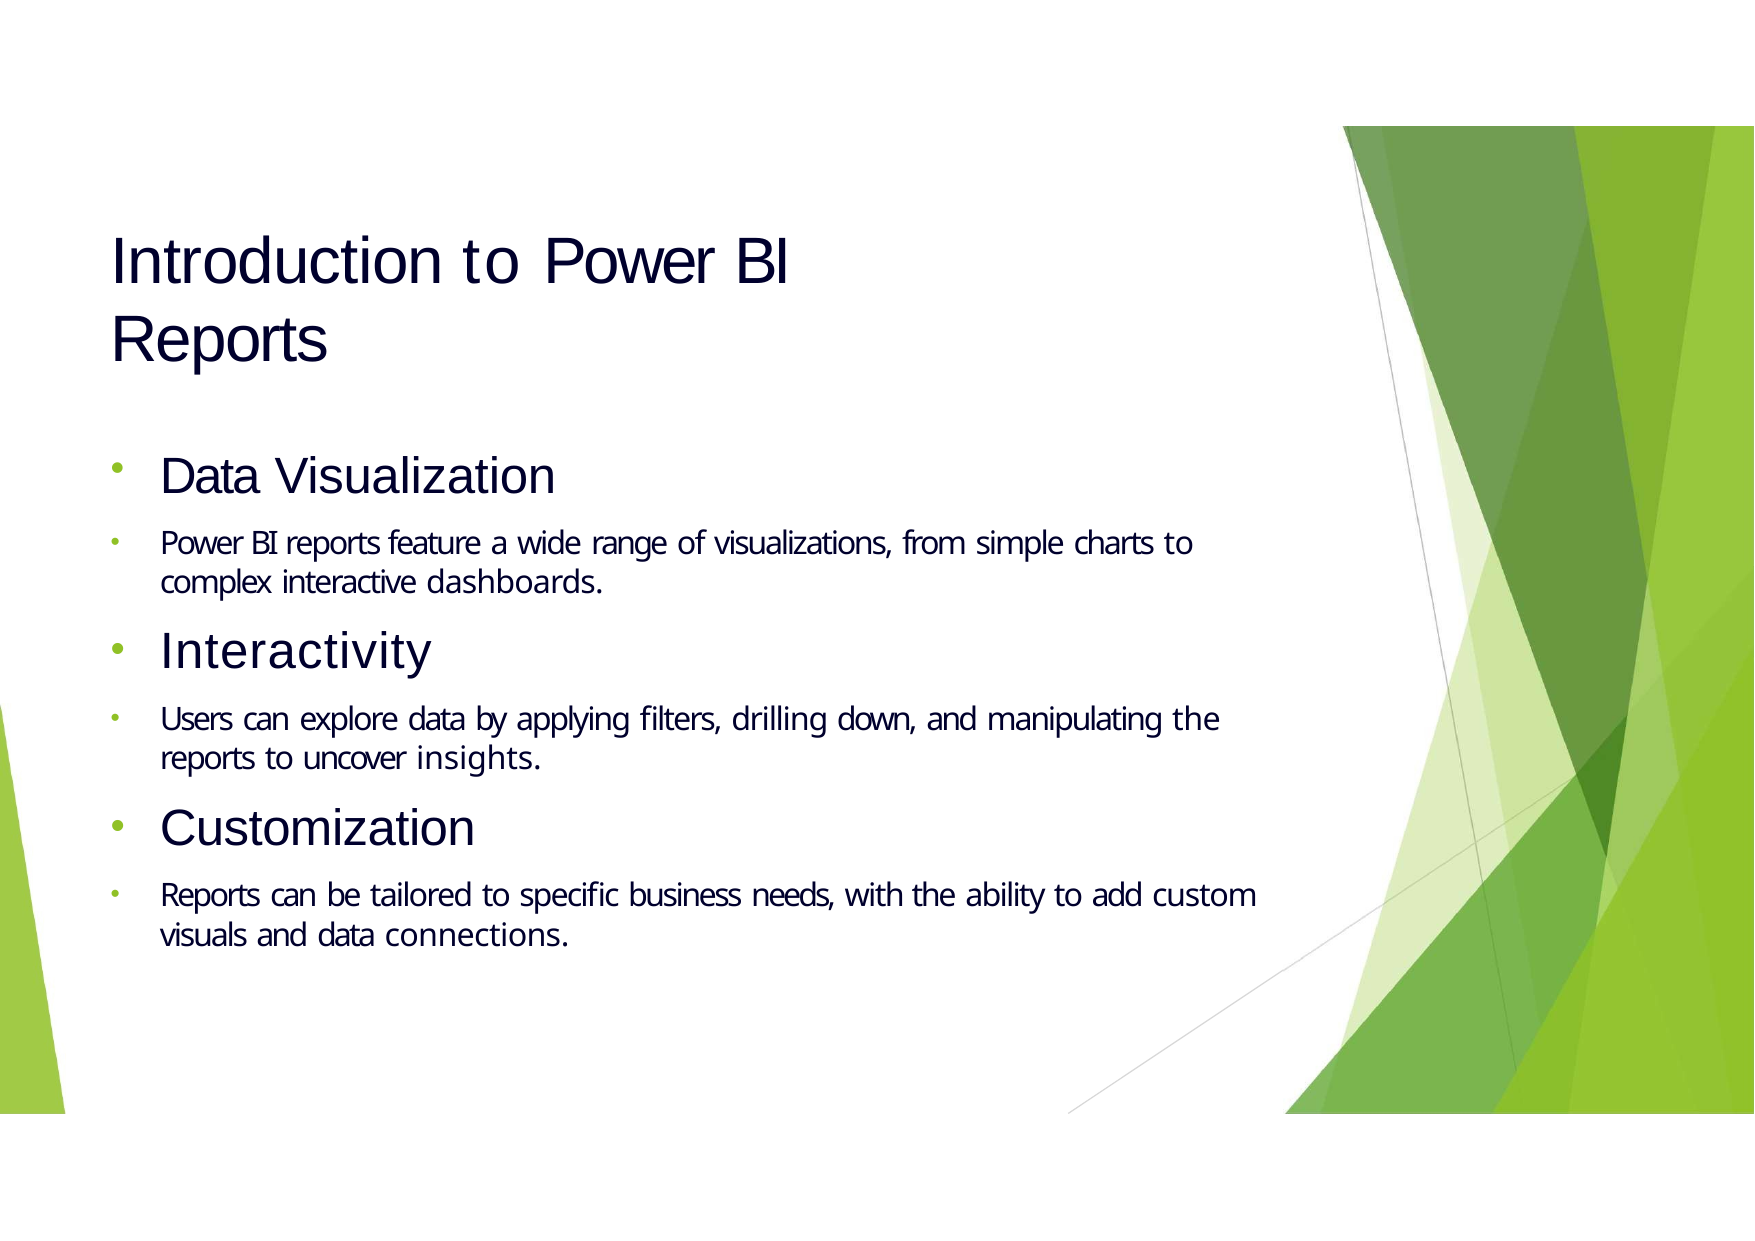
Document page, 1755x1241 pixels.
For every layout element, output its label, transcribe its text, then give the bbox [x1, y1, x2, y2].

title Introduction to Power BI Reports [108, 215, 993, 412]
text_box Data Visualization Power BI reports feature a wide range of visualizations, from simple charts to complex interactive dashboards. Interactivity Users can explore data by applying filters, drilling down, and manipulating the reports to uncover insights. Customization Reports can be tailored to specific business needs, with the ability to add custom visuals and data connections. [108, 412, 1294, 953]
picture [0, 703, 66, 1114]
picture [1283, 126, 1754, 1114]
